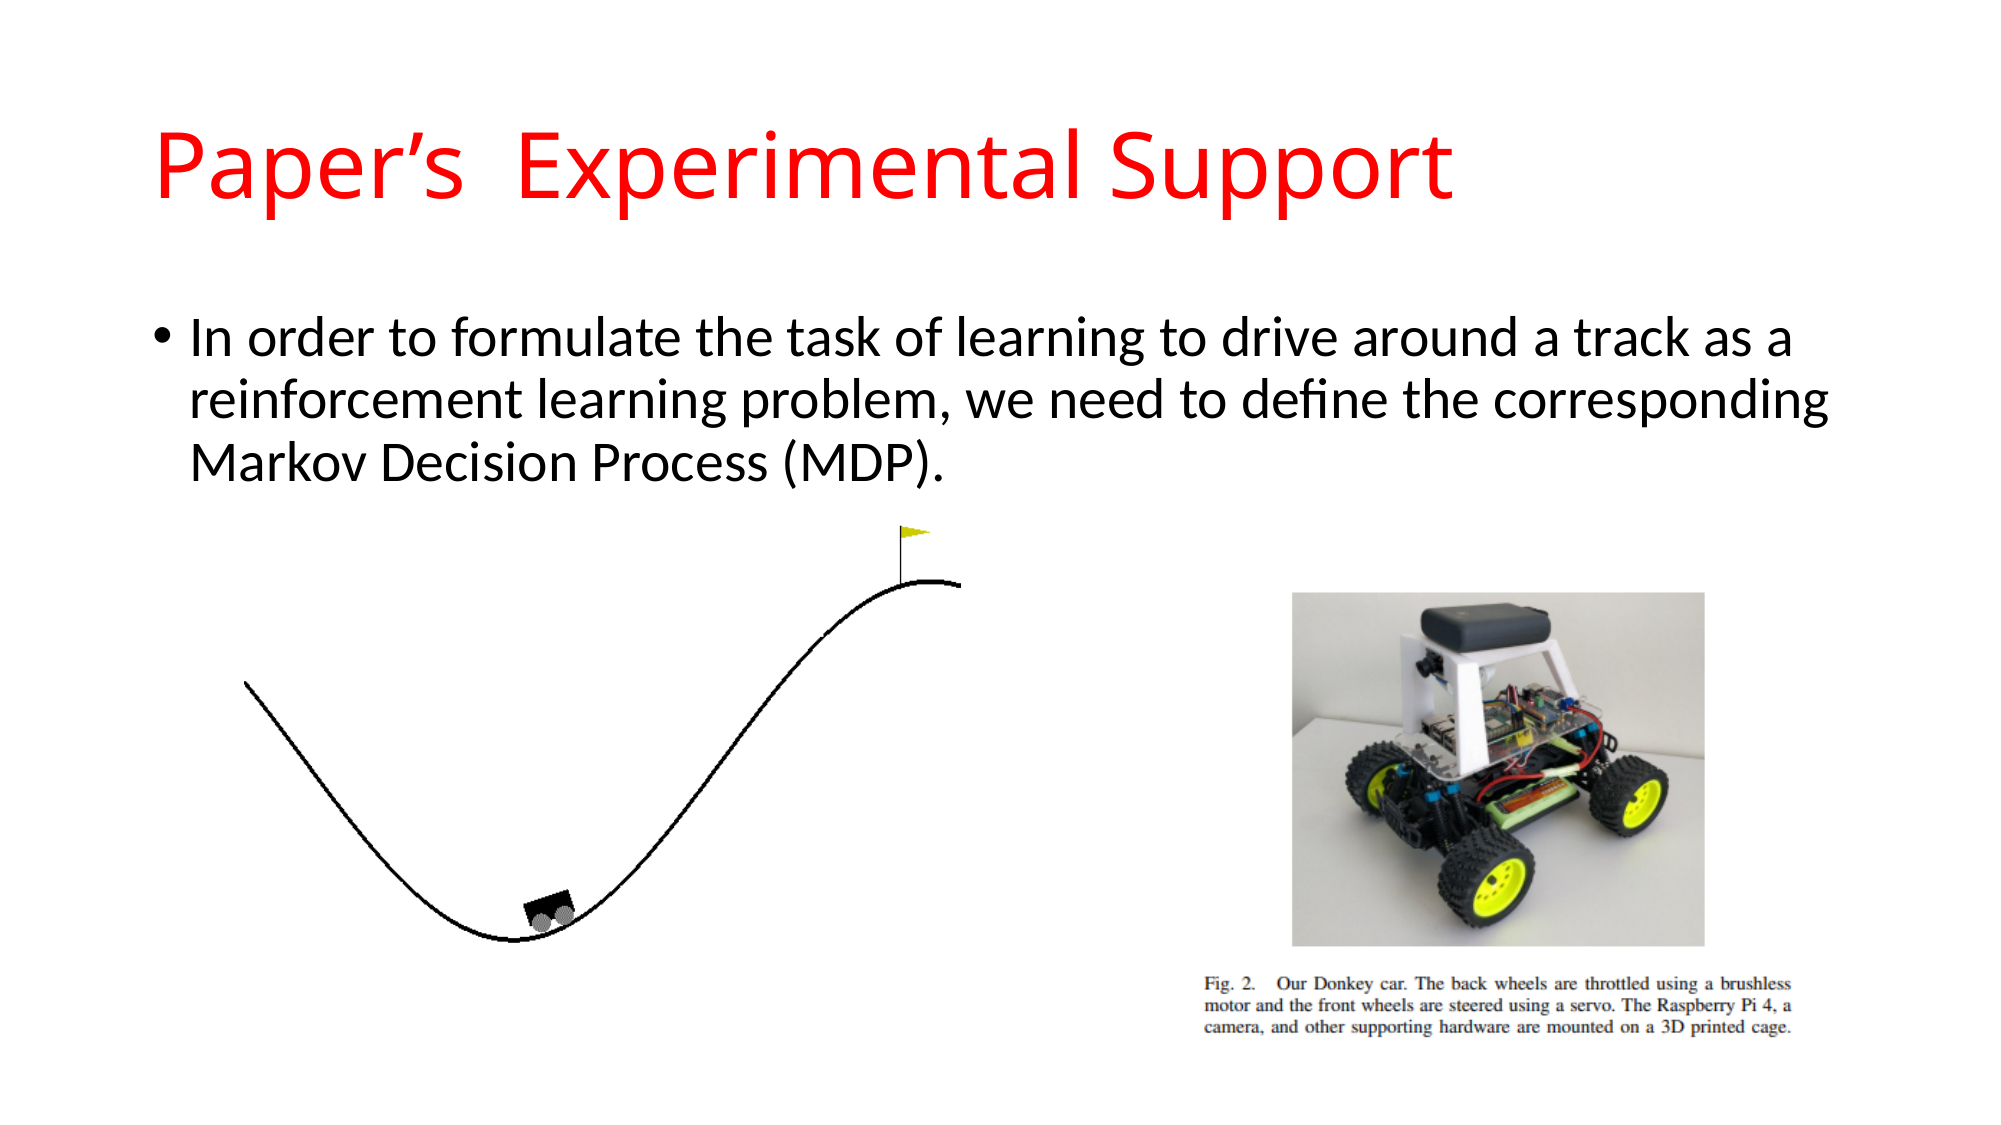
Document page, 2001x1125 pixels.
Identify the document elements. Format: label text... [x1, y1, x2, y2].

picture [244, 502, 961, 980]
picture [1127, 515, 1807, 1043]
list In order to formulate the task of learning to drive around a track as a reinforcement learning problem, we need to define the corresponding Markov Decision Process (MDP). [137, 299, 1863, 503]
title Paper’s Experimental Support [137, 59, 1863, 278]
